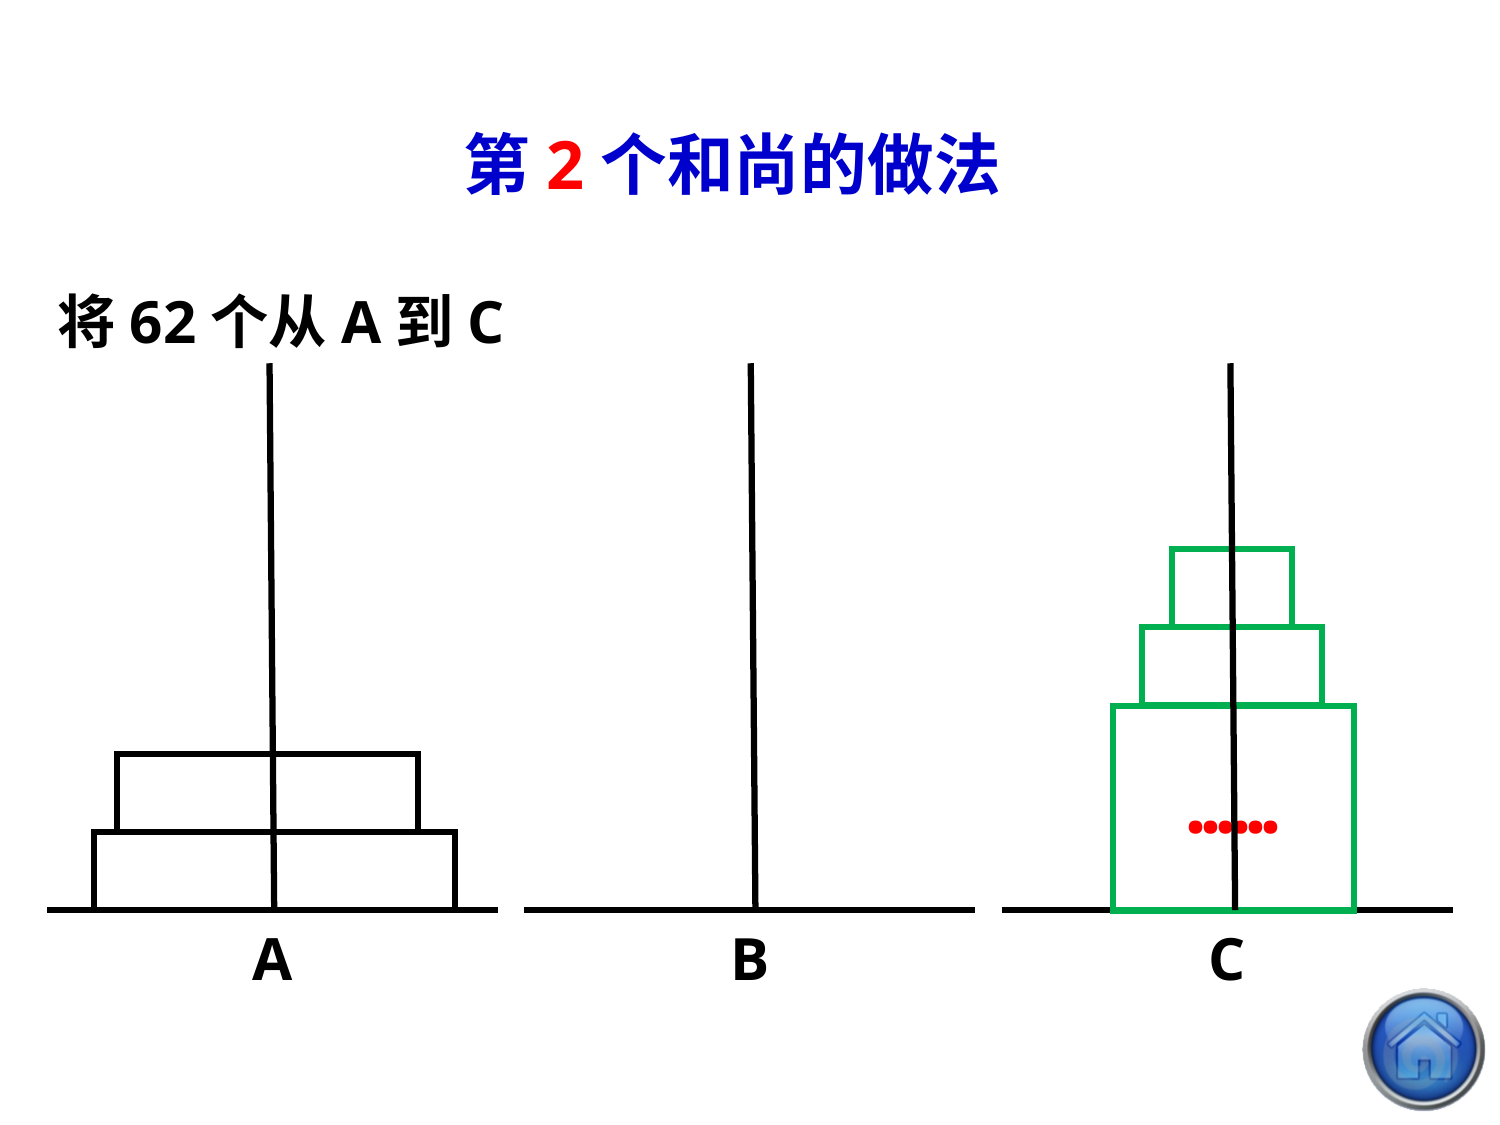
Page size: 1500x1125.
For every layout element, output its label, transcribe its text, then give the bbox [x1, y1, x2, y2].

text_box 第2个和尚的做法 [363, 117, 1102, 223]
text_box 将62个从A到C [35, 269, 528, 375]
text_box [1113, 548, 1355, 632]
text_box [0, 634, 477, 640]
picture [1347, 973, 1500, 1125]
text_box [1027, 634, 1500, 640]
text_box C [1169, 934, 1286, 1008]
text_box A [214, 934, 331, 1008]
text_box B [692, 934, 808, 1008]
text_box [117, 753, 270, 833]
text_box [479, 634, 1027, 640]
text_box [276, 753, 418, 833]
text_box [1113, 648, 1355, 911]
text_box [277, 832, 455, 909]
text_box [93, 832, 271, 909]
